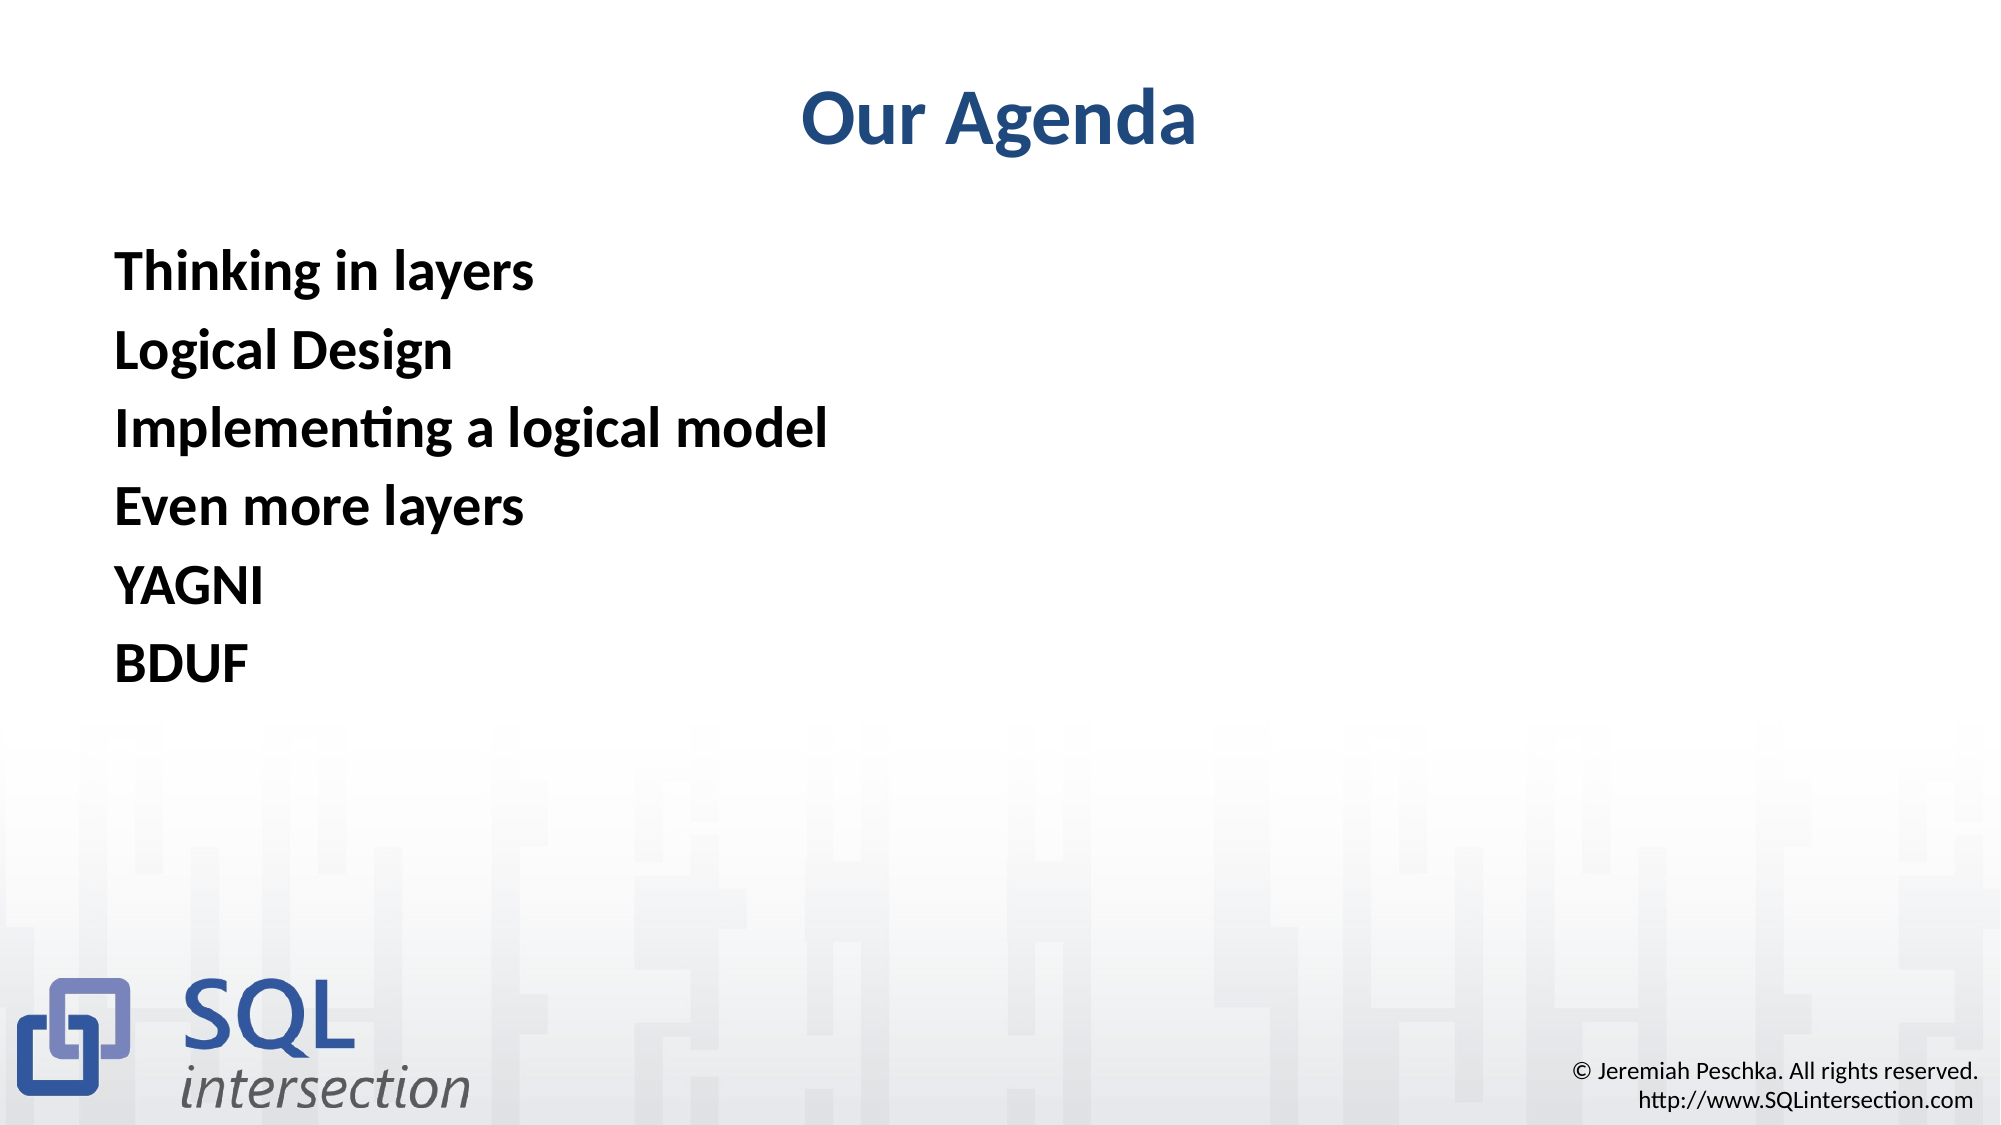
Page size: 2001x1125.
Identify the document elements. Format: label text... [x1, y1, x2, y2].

title Our Agenda [99, 49, 1901, 176]
picture [0, 0, 2000, 1125]
list Thinking in layers Logical Design Implementing a logical model Even more layers YAGNI BDUF [99, 224, 1901, 926]
